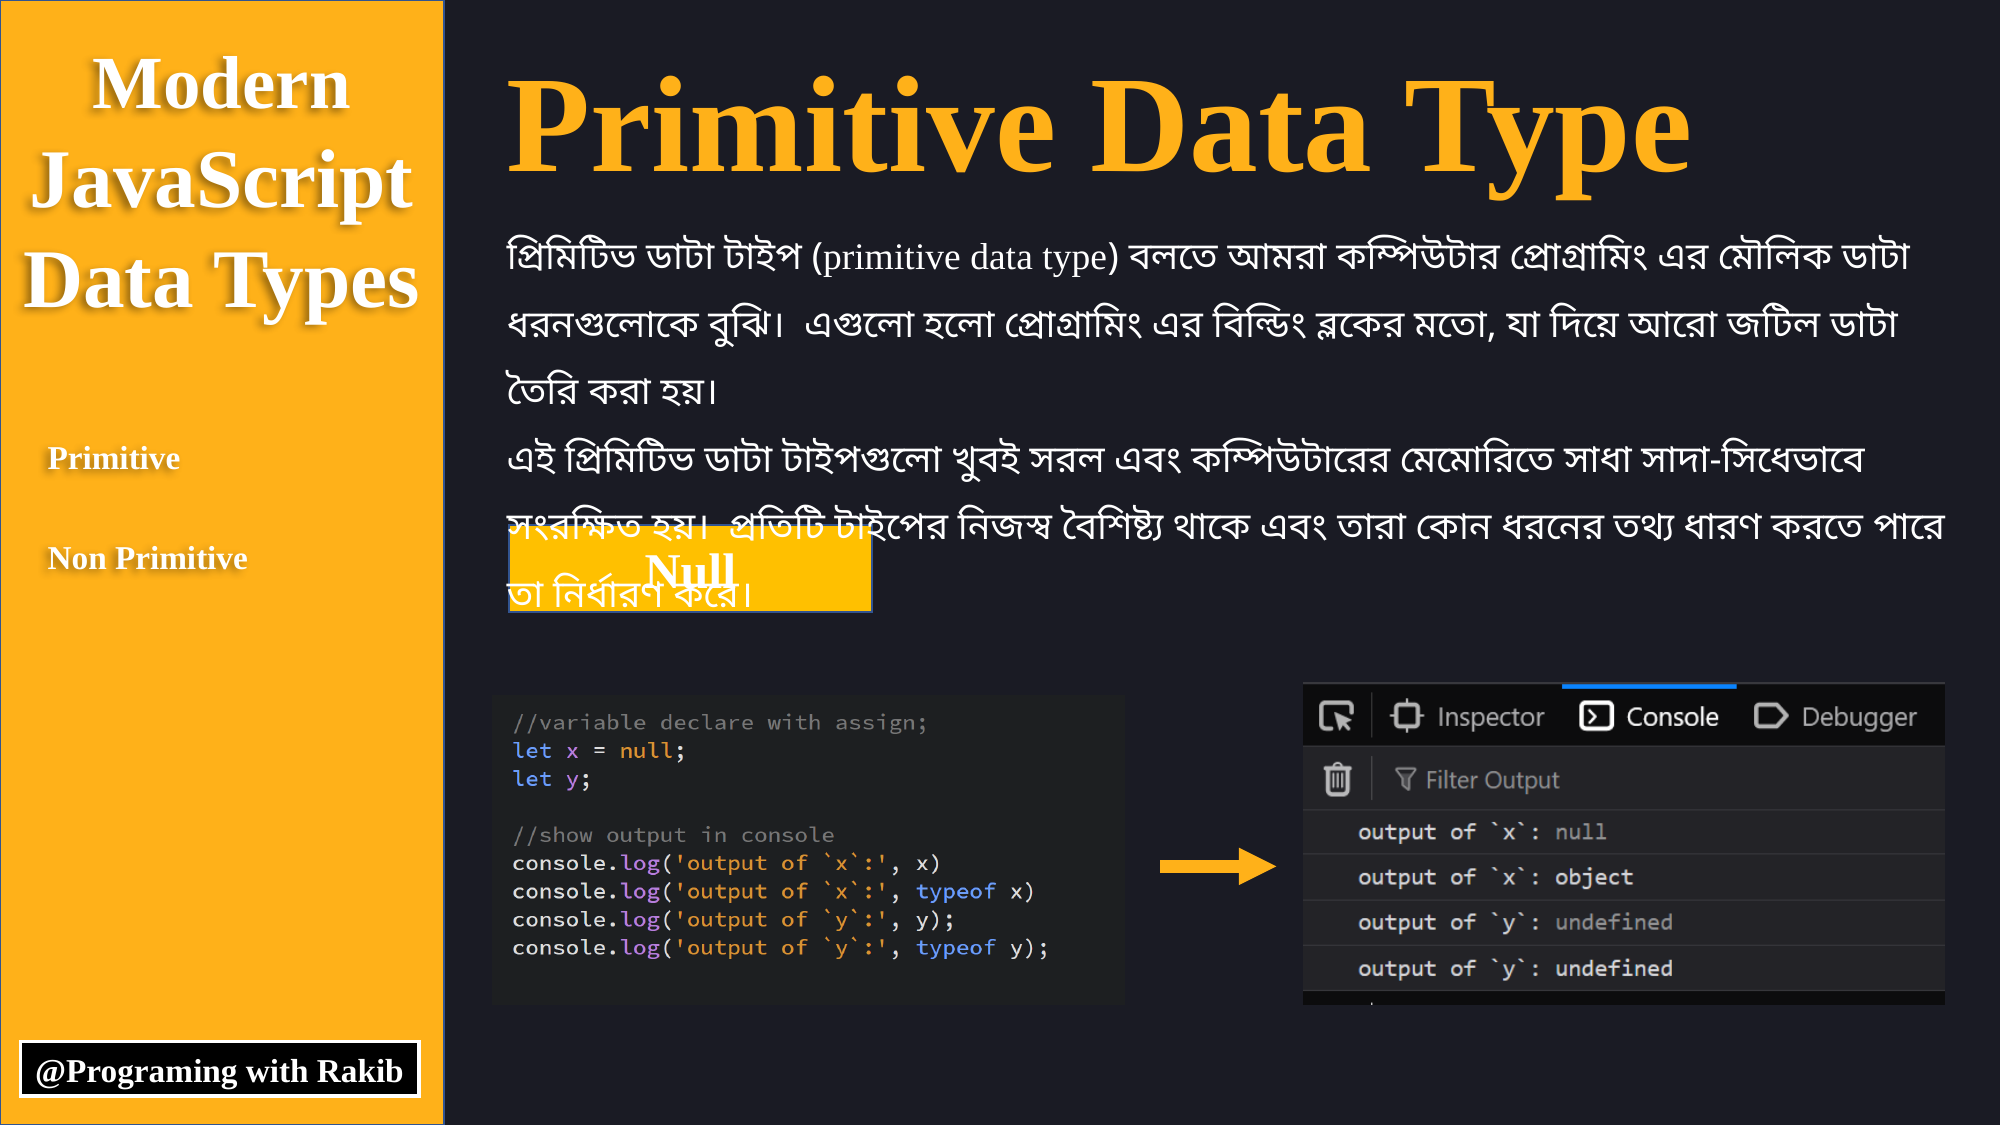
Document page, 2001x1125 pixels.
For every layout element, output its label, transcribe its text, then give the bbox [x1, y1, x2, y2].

text_box Primitive Non Primitive [33, 368, 264, 584]
picture [492, 695, 1125, 1005]
text_box Modern JavaScript Data Types [8, 26, 436, 432]
text_box @Programing with Rakib [19, 1040, 421, 1098]
text_box Primitive Data Type [492, 26, 1716, 202]
text_box [0, 0, 445, 1125]
picture [1303, 682, 1945, 1005]
text_box প্রিমিটিভ ডাটা টাইপ (primitive data type) বলতে আমরা কম্পিউটার প্রোগ্রামিং এর মৌলিক ডাটা ধরনগুলোকে বুঝি। এগুলো হলো প্রোগ্রামিং এর বিল্ডিং ব্লকের মতো, যা দিয়ে আরো জটিল ডাটা তৈরি করা হয়। এই প্রিমিটিভ ডাটা টাইপগুলো খুবই সরল এবং কম্পিউটারের মেমোরিতে সাধা সাদা-সিধেভাবে সংরক্ষিত হয়। প্রতিটি টাইপের নিজস্ব বৈশিষ্ট্য থাকে এবং তারা কোন ধরনের তথ্য ধারণ করতে পারে তা নির্ধারণ করে। [492, 202, 1967, 622]
